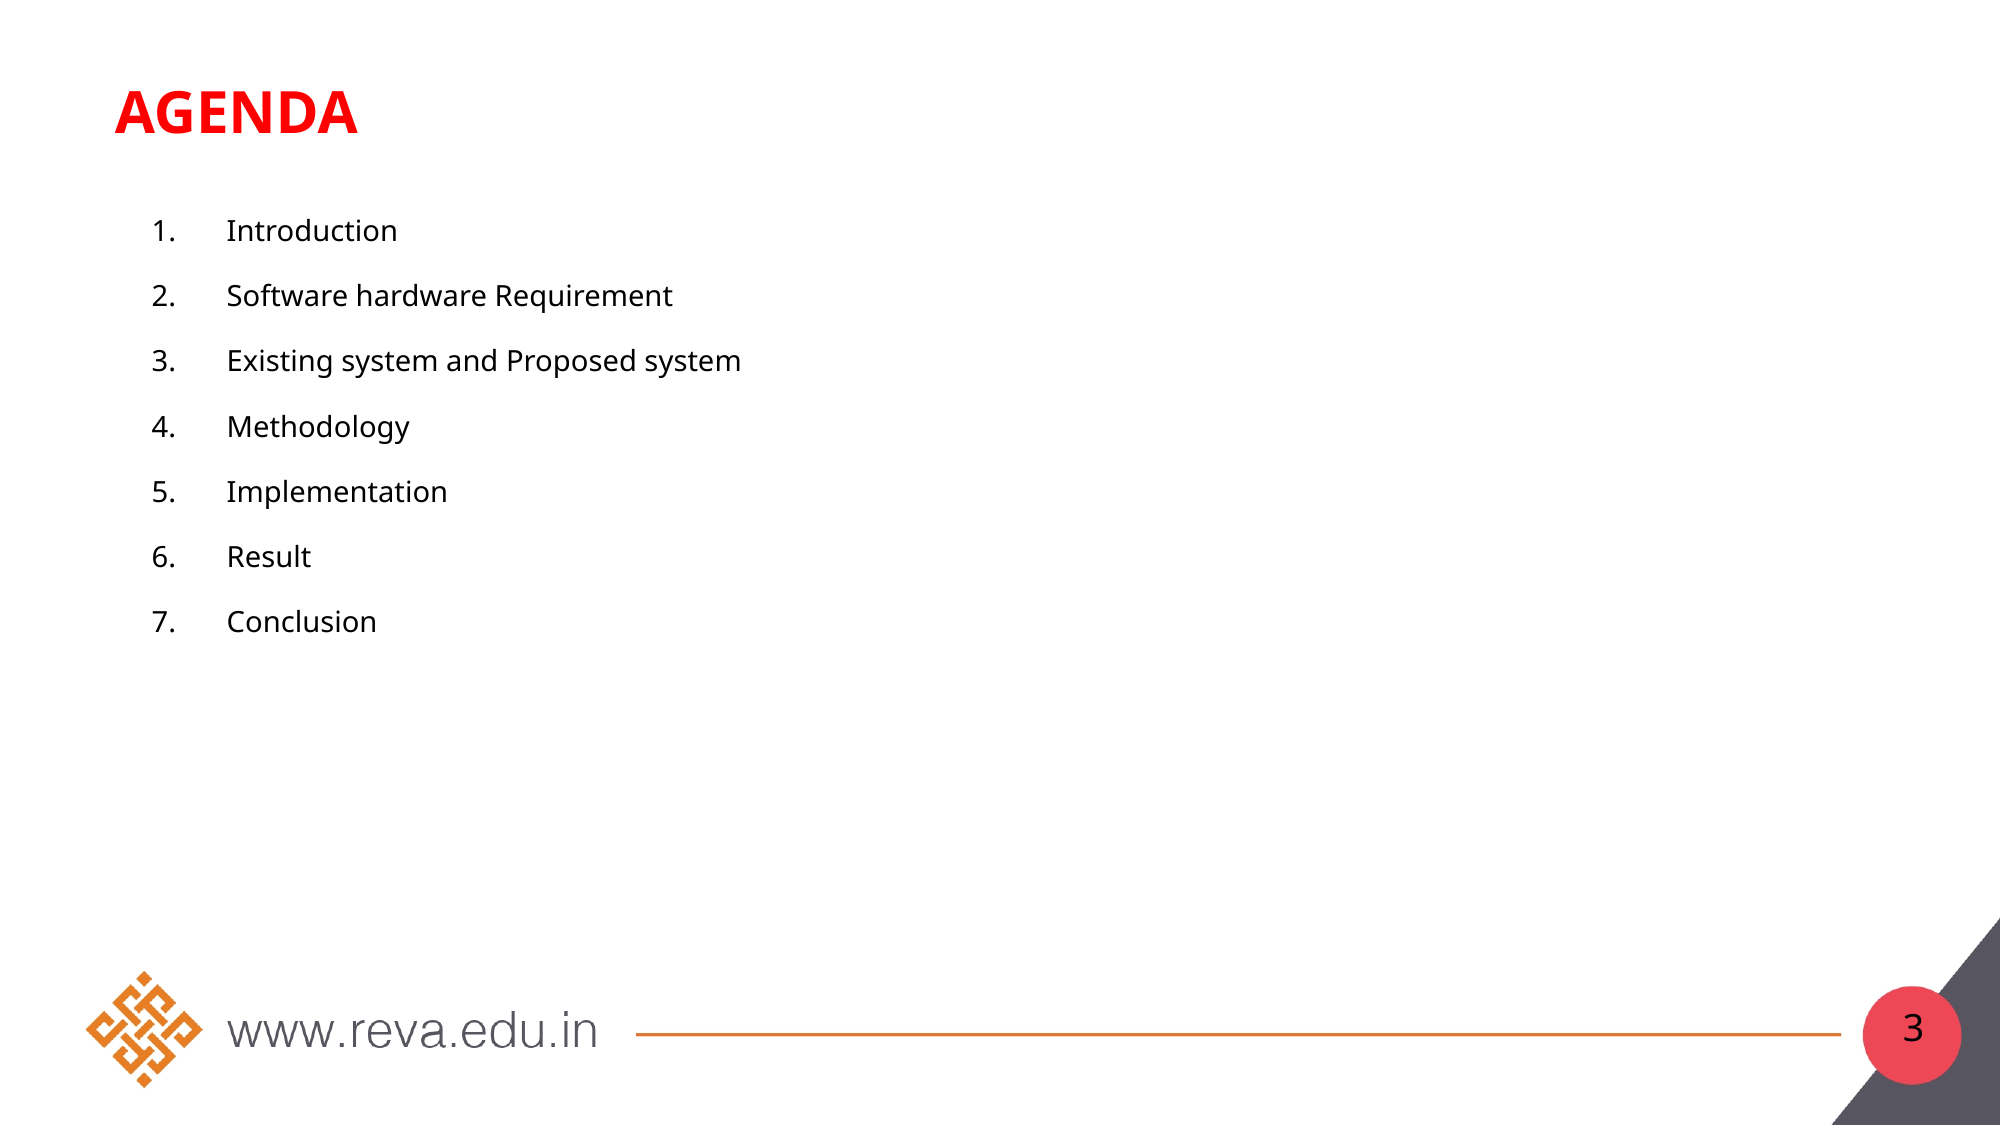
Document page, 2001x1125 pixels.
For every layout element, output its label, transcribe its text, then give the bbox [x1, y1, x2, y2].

slide_number 3 [1864, 999, 1963, 1060]
list Introduction Software hardware Requirement Existing system and Proposed system Methodology Implementation Result Conclusion [136, 187, 1925, 950]
picture [0, 0, 2000, 1125]
title Agenda [99, 45, 1119, 184]
